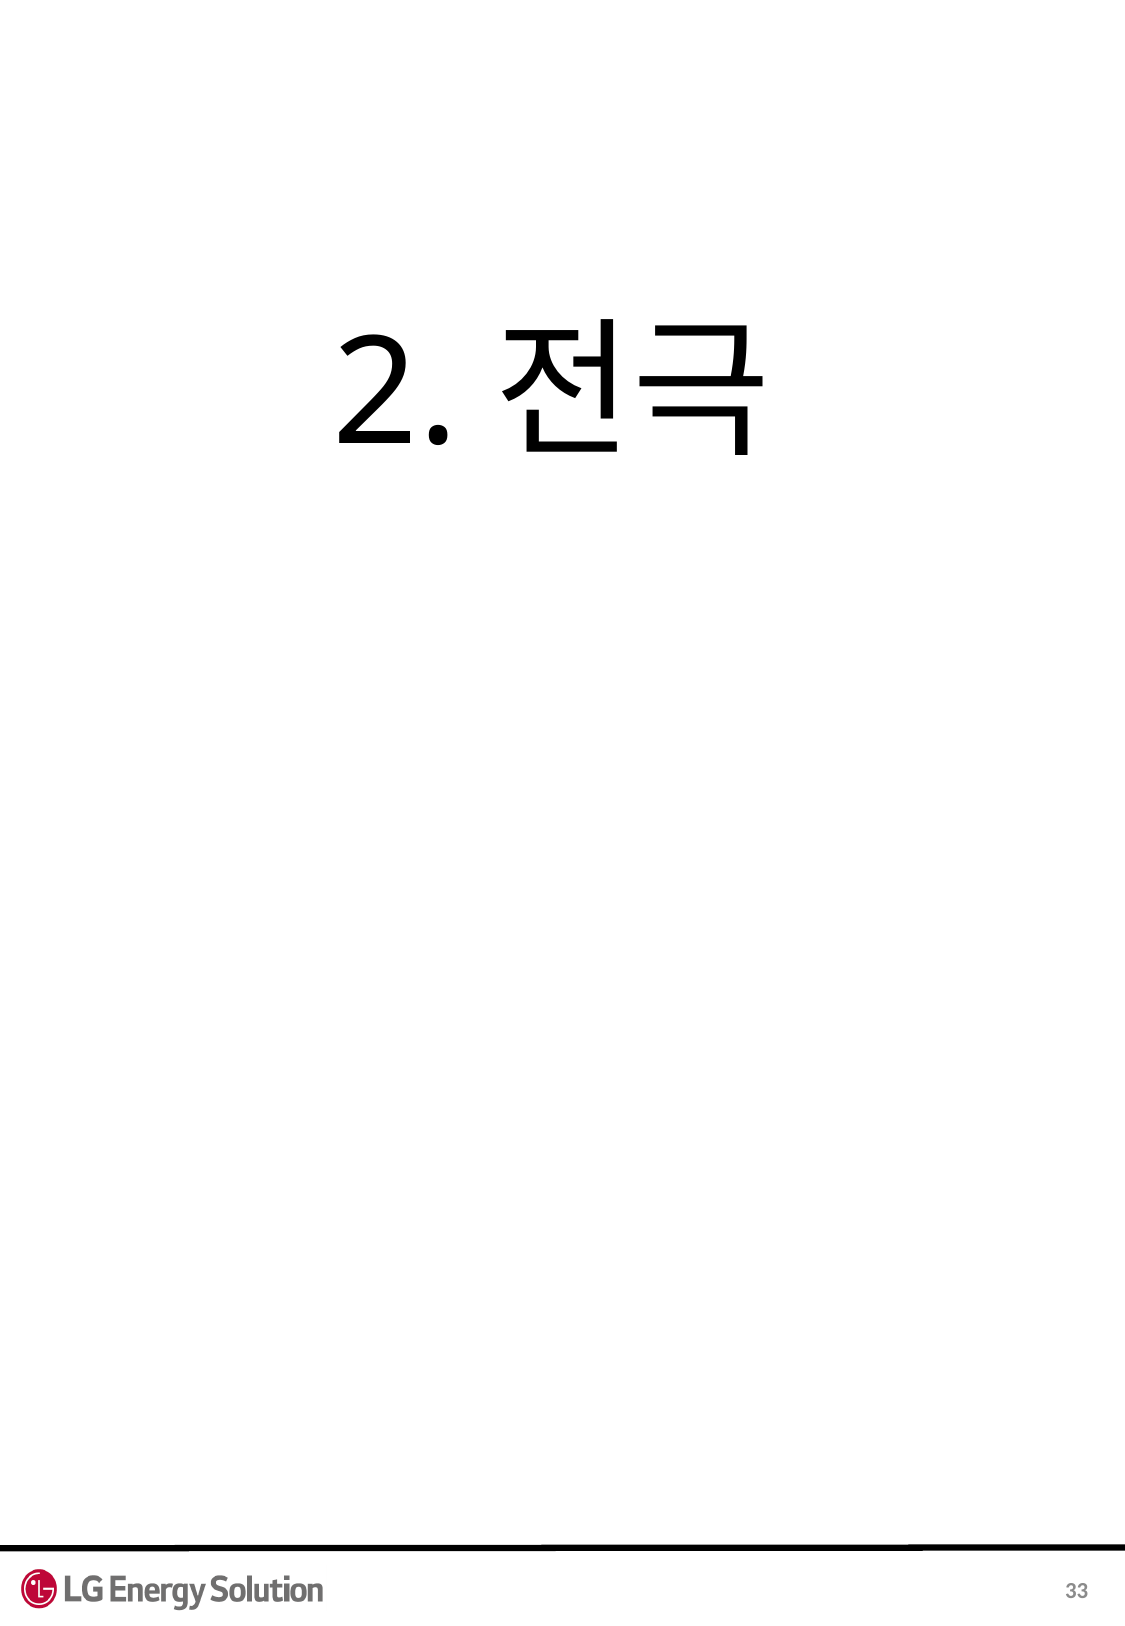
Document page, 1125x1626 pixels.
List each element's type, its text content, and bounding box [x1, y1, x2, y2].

slide_number 33 [927, 1568, 1104, 1611]
text_box 2.전극 [317, 286, 786, 481]
picture [18, 1565, 327, 1611]
